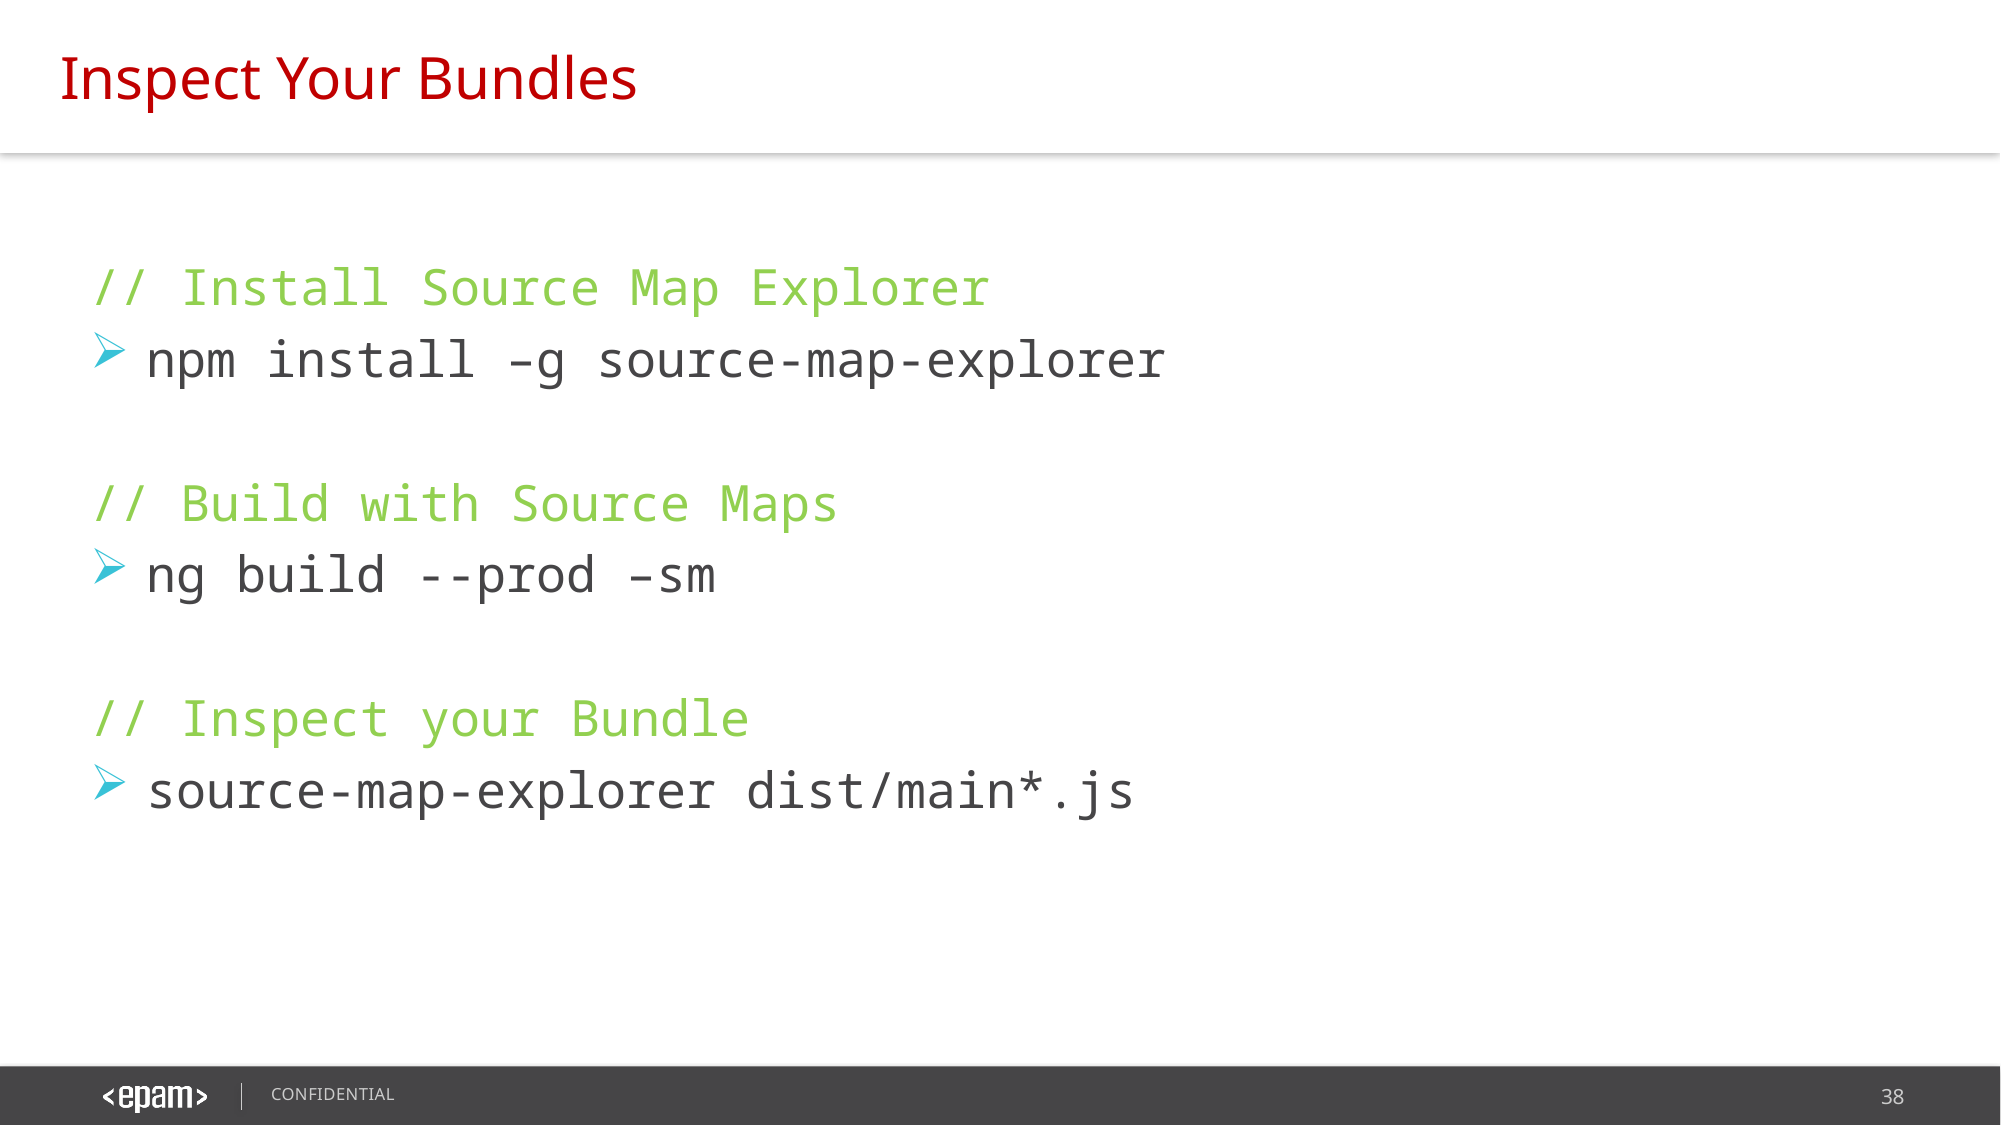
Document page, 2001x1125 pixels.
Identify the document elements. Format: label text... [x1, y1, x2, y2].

picture [102, 1085, 207, 1113]
list // Install Source Map Explorer npm install –g source-map-explorer // Build with Source Maps ng build --prod –sm // Inspect your Bundle source-map-explorer dist/main*.js [75, 235, 1919, 986]
list Inspect Your Bundles [0, 0, 2000, 153]
